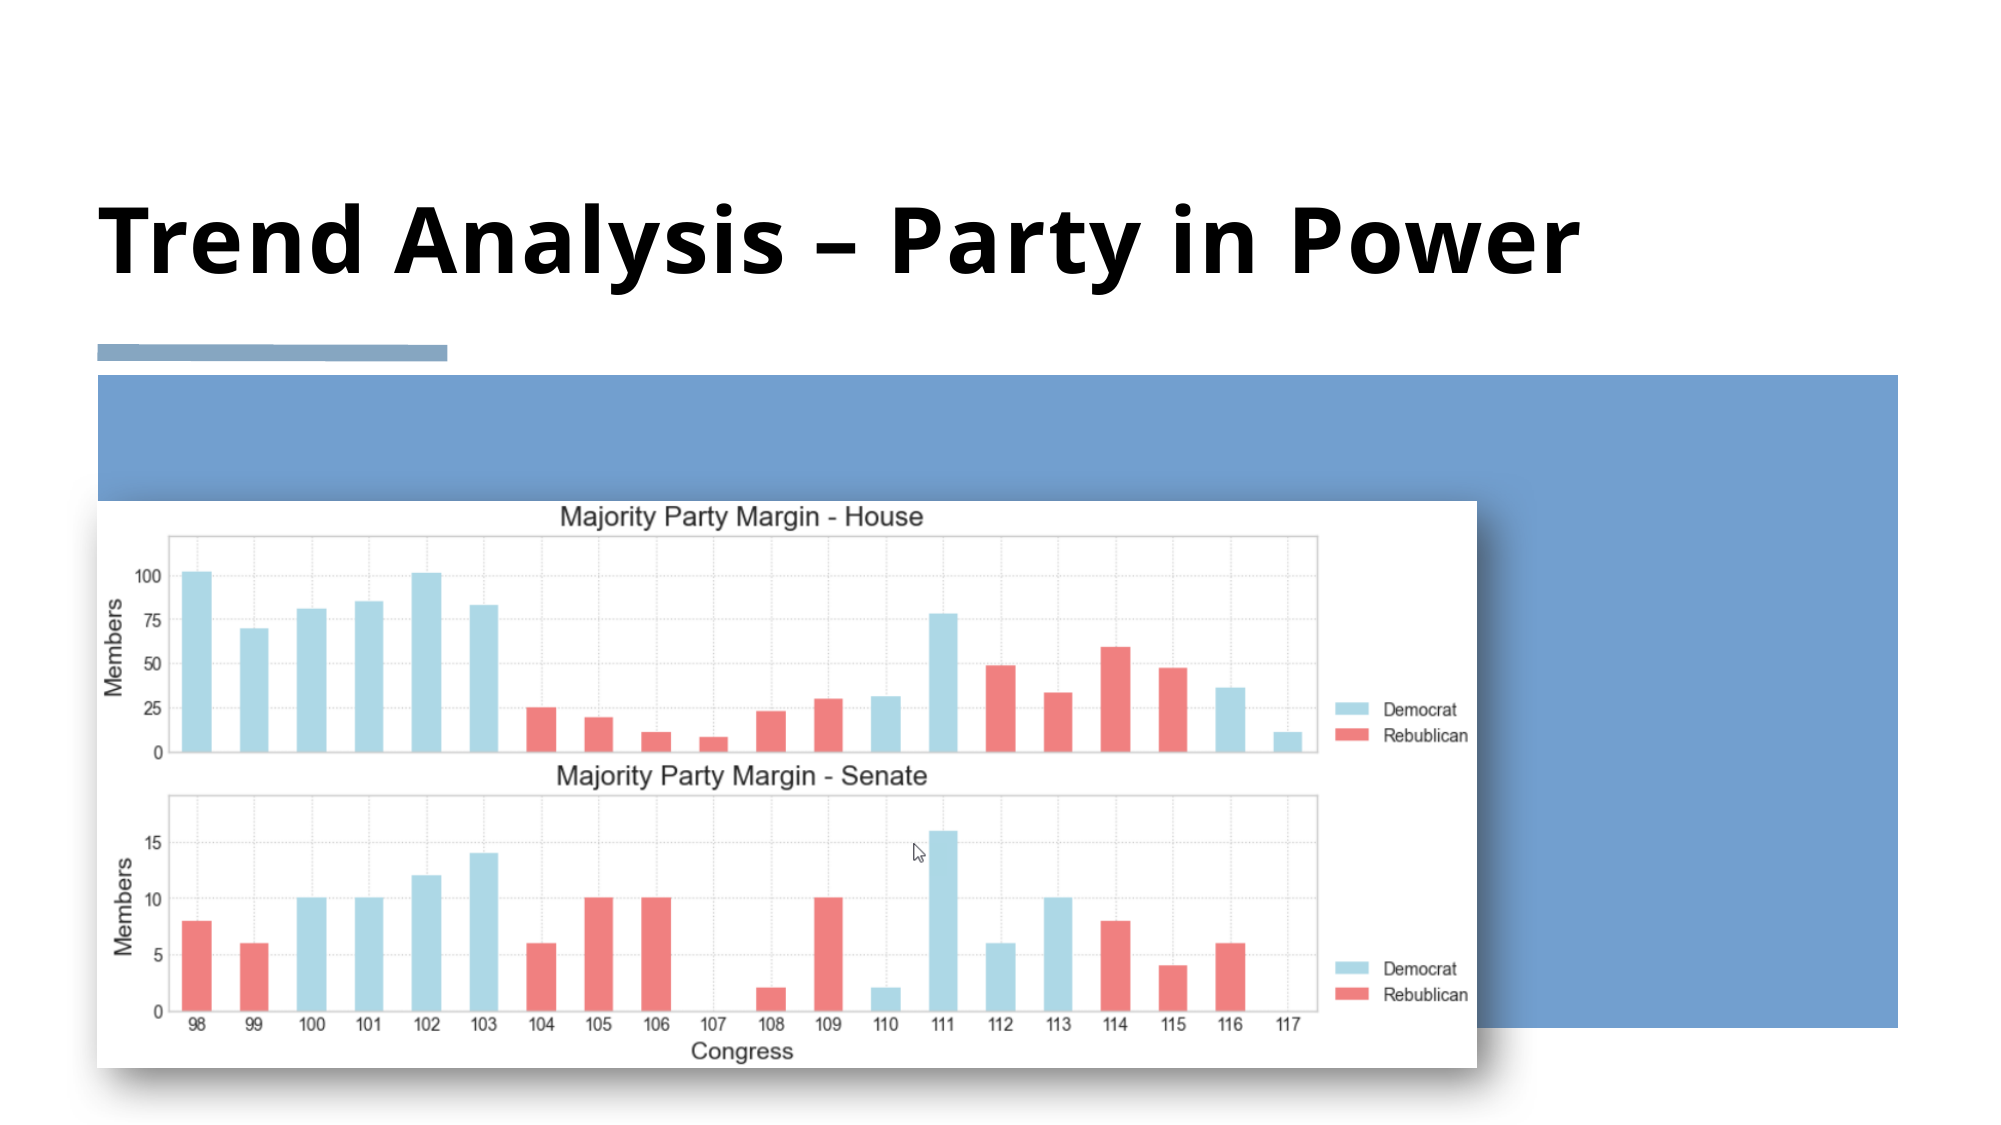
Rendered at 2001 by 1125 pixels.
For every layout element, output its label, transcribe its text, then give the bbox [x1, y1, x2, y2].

title Trend Analysis – Party in Power [97, 33, 1898, 291]
picture [97, 501, 1477, 1068]
